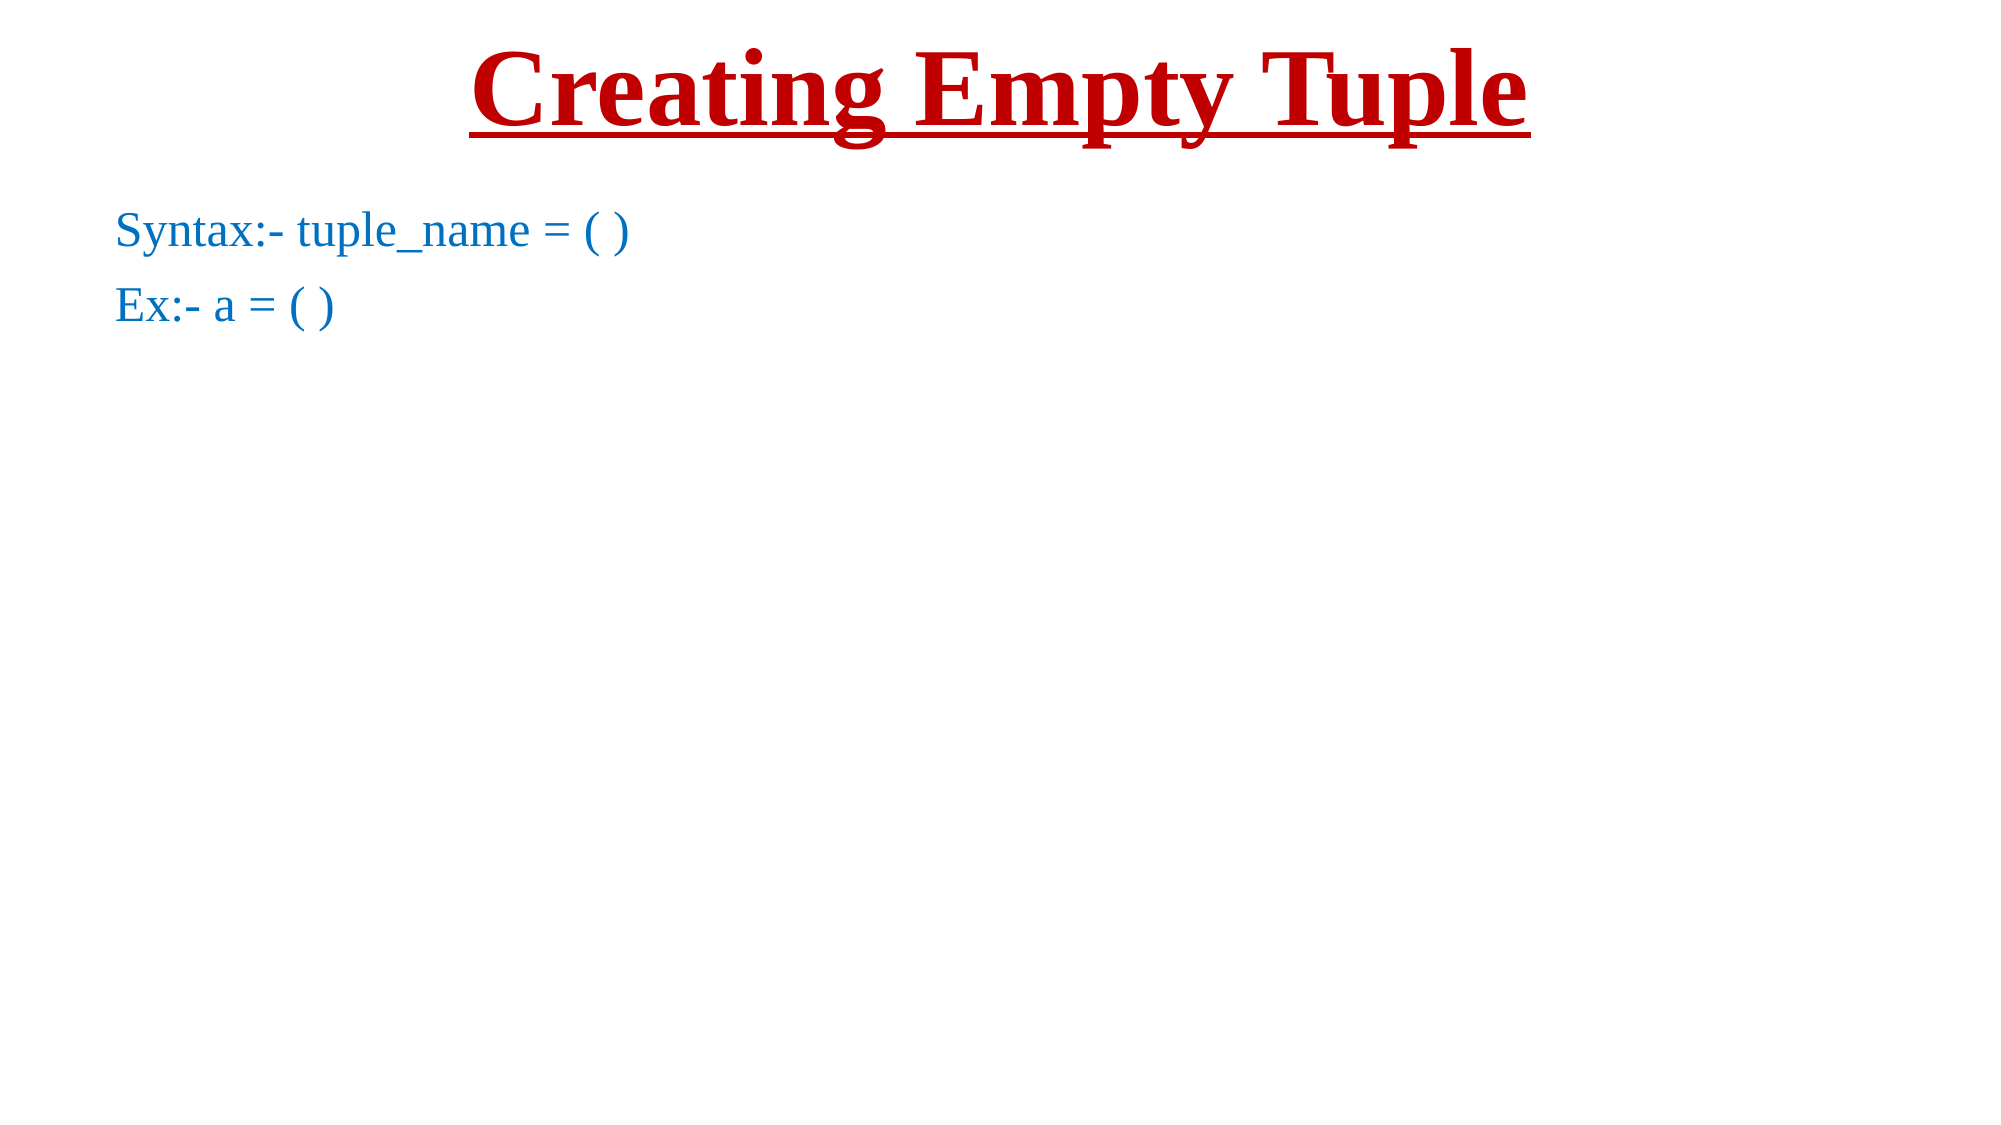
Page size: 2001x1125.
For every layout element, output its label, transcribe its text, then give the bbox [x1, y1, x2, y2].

title Creating Empty Tuple [99, 0, 1900, 184]
list Syntax:- tuple_name = ( ) Ex:- a = ( ) [99, 195, 1900, 980]
